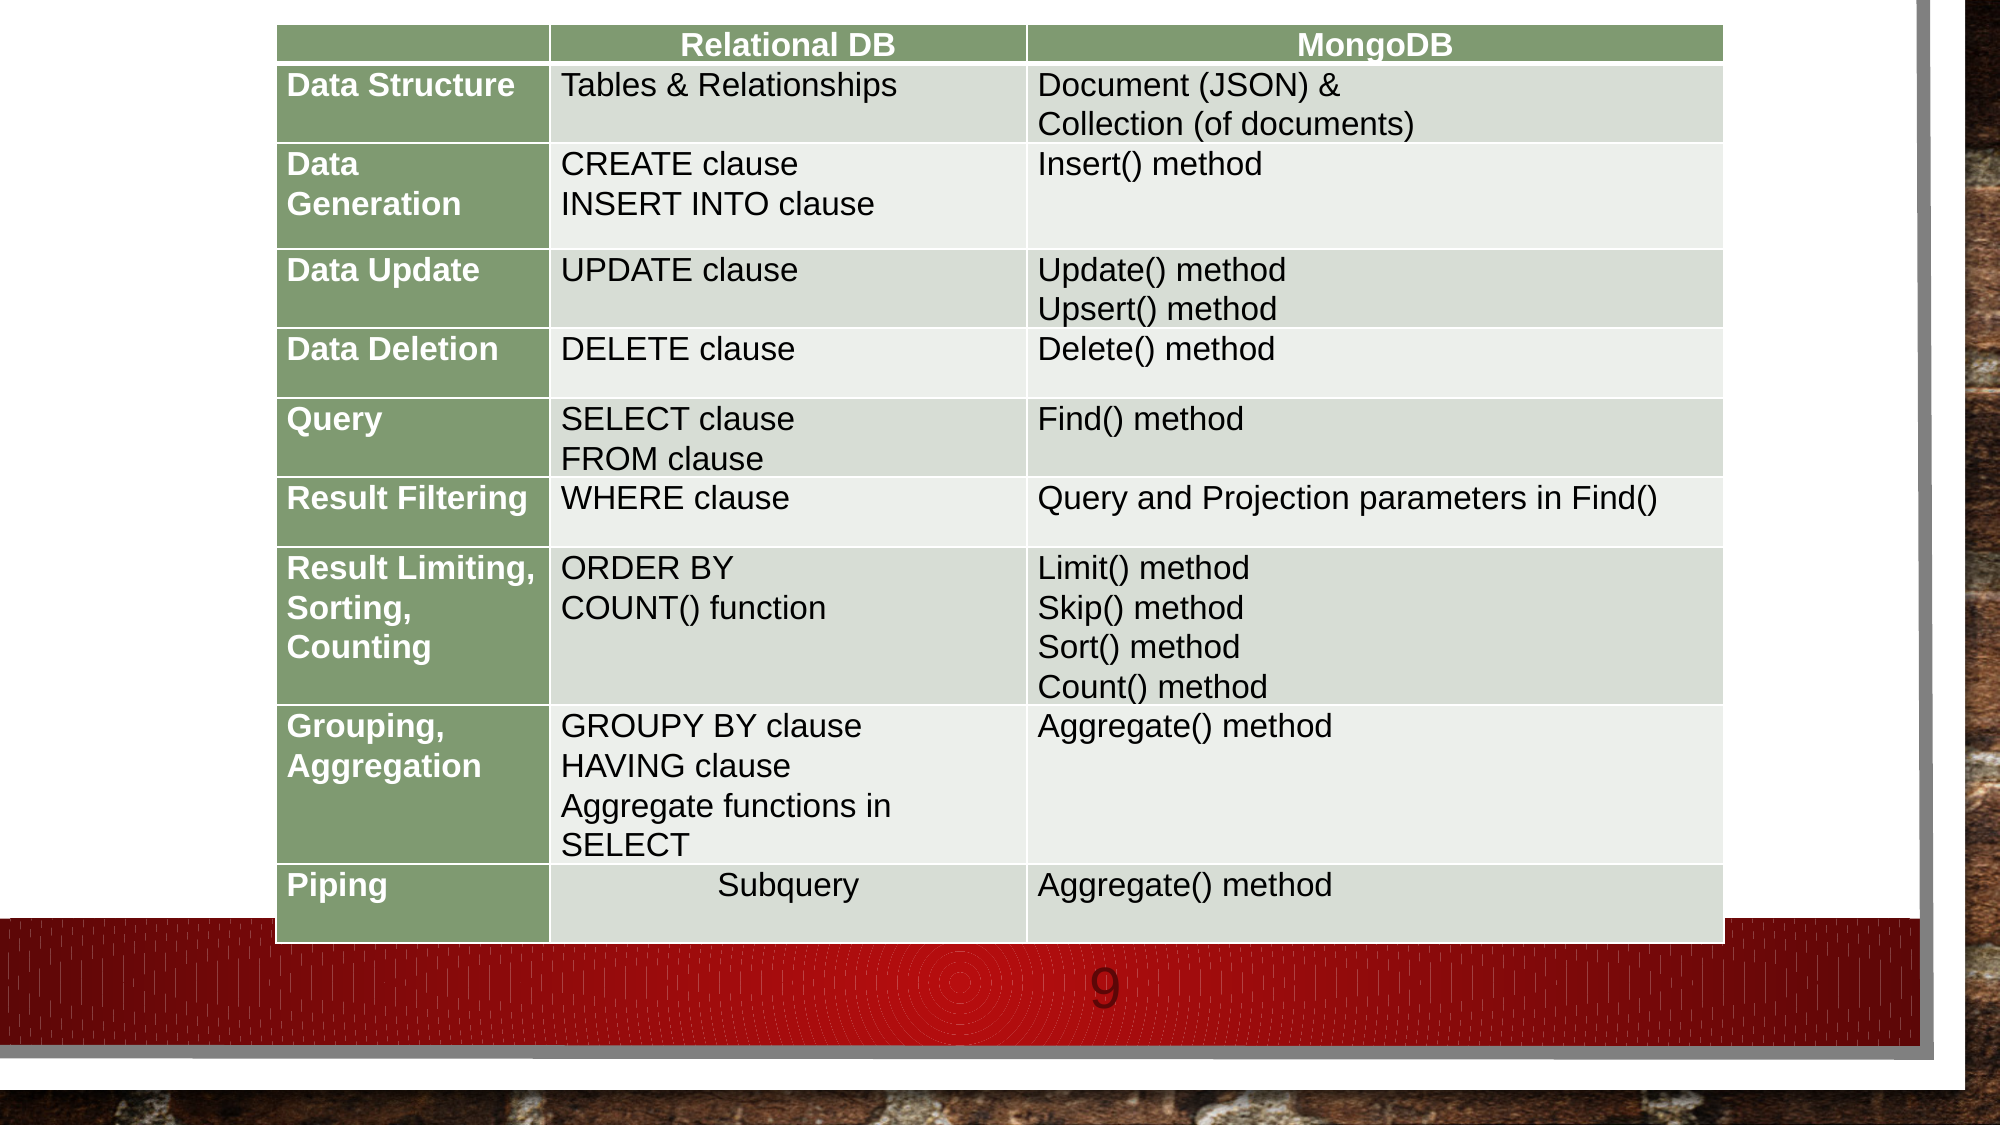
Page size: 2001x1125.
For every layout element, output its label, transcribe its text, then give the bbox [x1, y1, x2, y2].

table_cell Insert() method [1028, 144, 1723, 248]
table_cell Delete() method [1028, 329, 1723, 397]
table_cell DELETE clause [551, 329, 1026, 397]
slide_number 9 [1031, 944, 1181, 1027]
table_cell Limit() method Skip() method Sort() method Count() method [1028, 548, 1723, 704]
table_header MongoDB [1028, 25, 1723, 61]
table_cell CREATE clause INSERT INTO clause [551, 144, 1026, 248]
table_cell GROUPY BY clause HAVING clause Aggregate functions in SELECT [551, 706, 1026, 863]
table_cell UPDATE clause [551, 250, 1026, 327]
table_header [277, 25, 549, 61]
table_cell Aggregate() method [1028, 865, 1723, 942]
table_cell Piping [277, 865, 549, 942]
table_cell Result Filtering [277, 478, 549, 546]
table_cell WHERE clause [551, 478, 1026, 546]
table_cell Aggregate() method [1028, 706, 1723, 863]
table_cell Update() method Upsert() method [1028, 250, 1723, 327]
table_cell Subquery [551, 865, 1026, 942]
table_cell Data Deletion [277, 329, 549, 397]
table_cell Query [277, 399, 549, 476]
table_cell Grouping, Aggregation [277, 706, 549, 863]
table_cell Document (JSON) & Collection (of documents) [1028, 66, 1723, 142]
table_cell Data Structure [277, 66, 549, 142]
table_cell Result Limiting, Sorting, Counting [277, 548, 549, 704]
table_cell Tables & Relationships [551, 66, 1026, 142]
table_header Relational DB [551, 25, 1026, 61]
table_cell ORDER BY COUNT() function [551, 548, 1026, 704]
table_cell Data Generation [277, 144, 549, 248]
table_cell Query and Projection parameters in Find() [1028, 478, 1723, 546]
table_cell Find() method [1028, 399, 1723, 476]
picture [0, 0, 2000, 1125]
table_cell SELECT clause FROM clause [551, 399, 1026, 476]
table_cell Data Update [277, 250, 549, 327]
